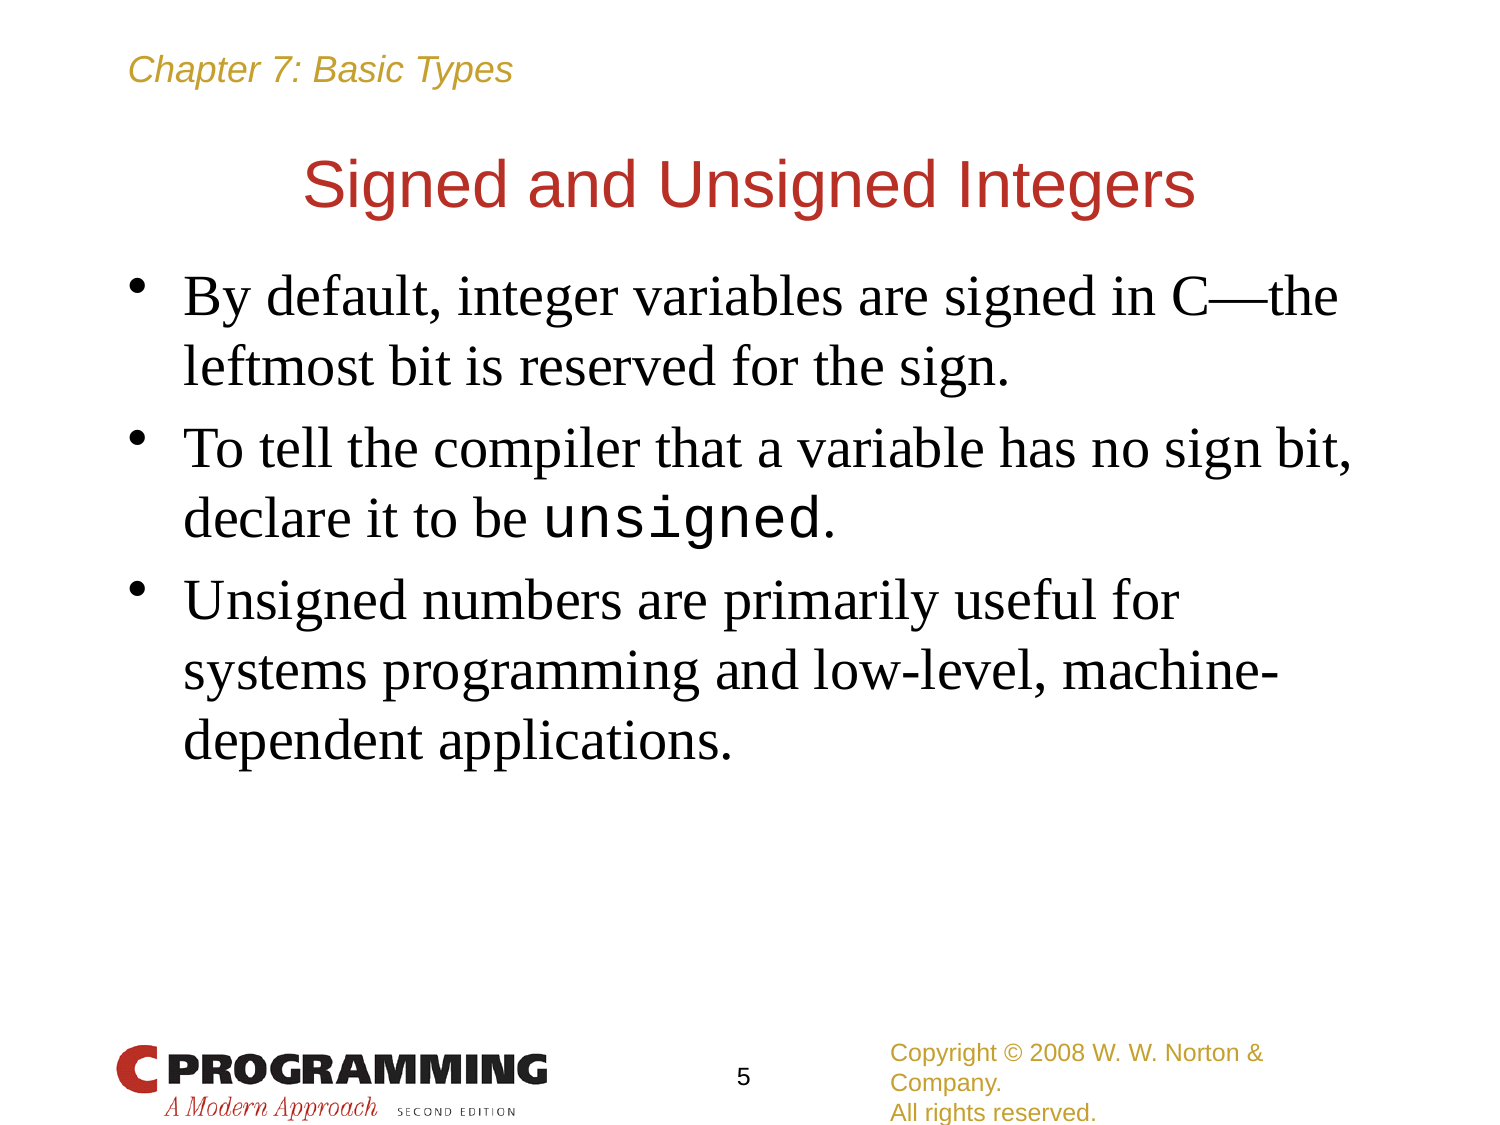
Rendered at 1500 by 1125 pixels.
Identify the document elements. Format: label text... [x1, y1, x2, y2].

footer Copyright © 2008 W. W. Norton & Company. All rights reserved. [874, 1043, 1388, 1119]
picture [112, 1041, 550, 1123]
title Signed and Unsigned Integers [112, 125, 1388, 238]
list By default, integer variables are signed in C—the leftmost bit is reserved for the sign. To tell the compiler that a variable has no sign bit, declare it to be unsigned. Unsigned numbers are primarily useful for systems programming and low-level, machine-dependent applications. [112, 249, 1388, 1038]
slide_number 5 [687, 1049, 801, 1101]
